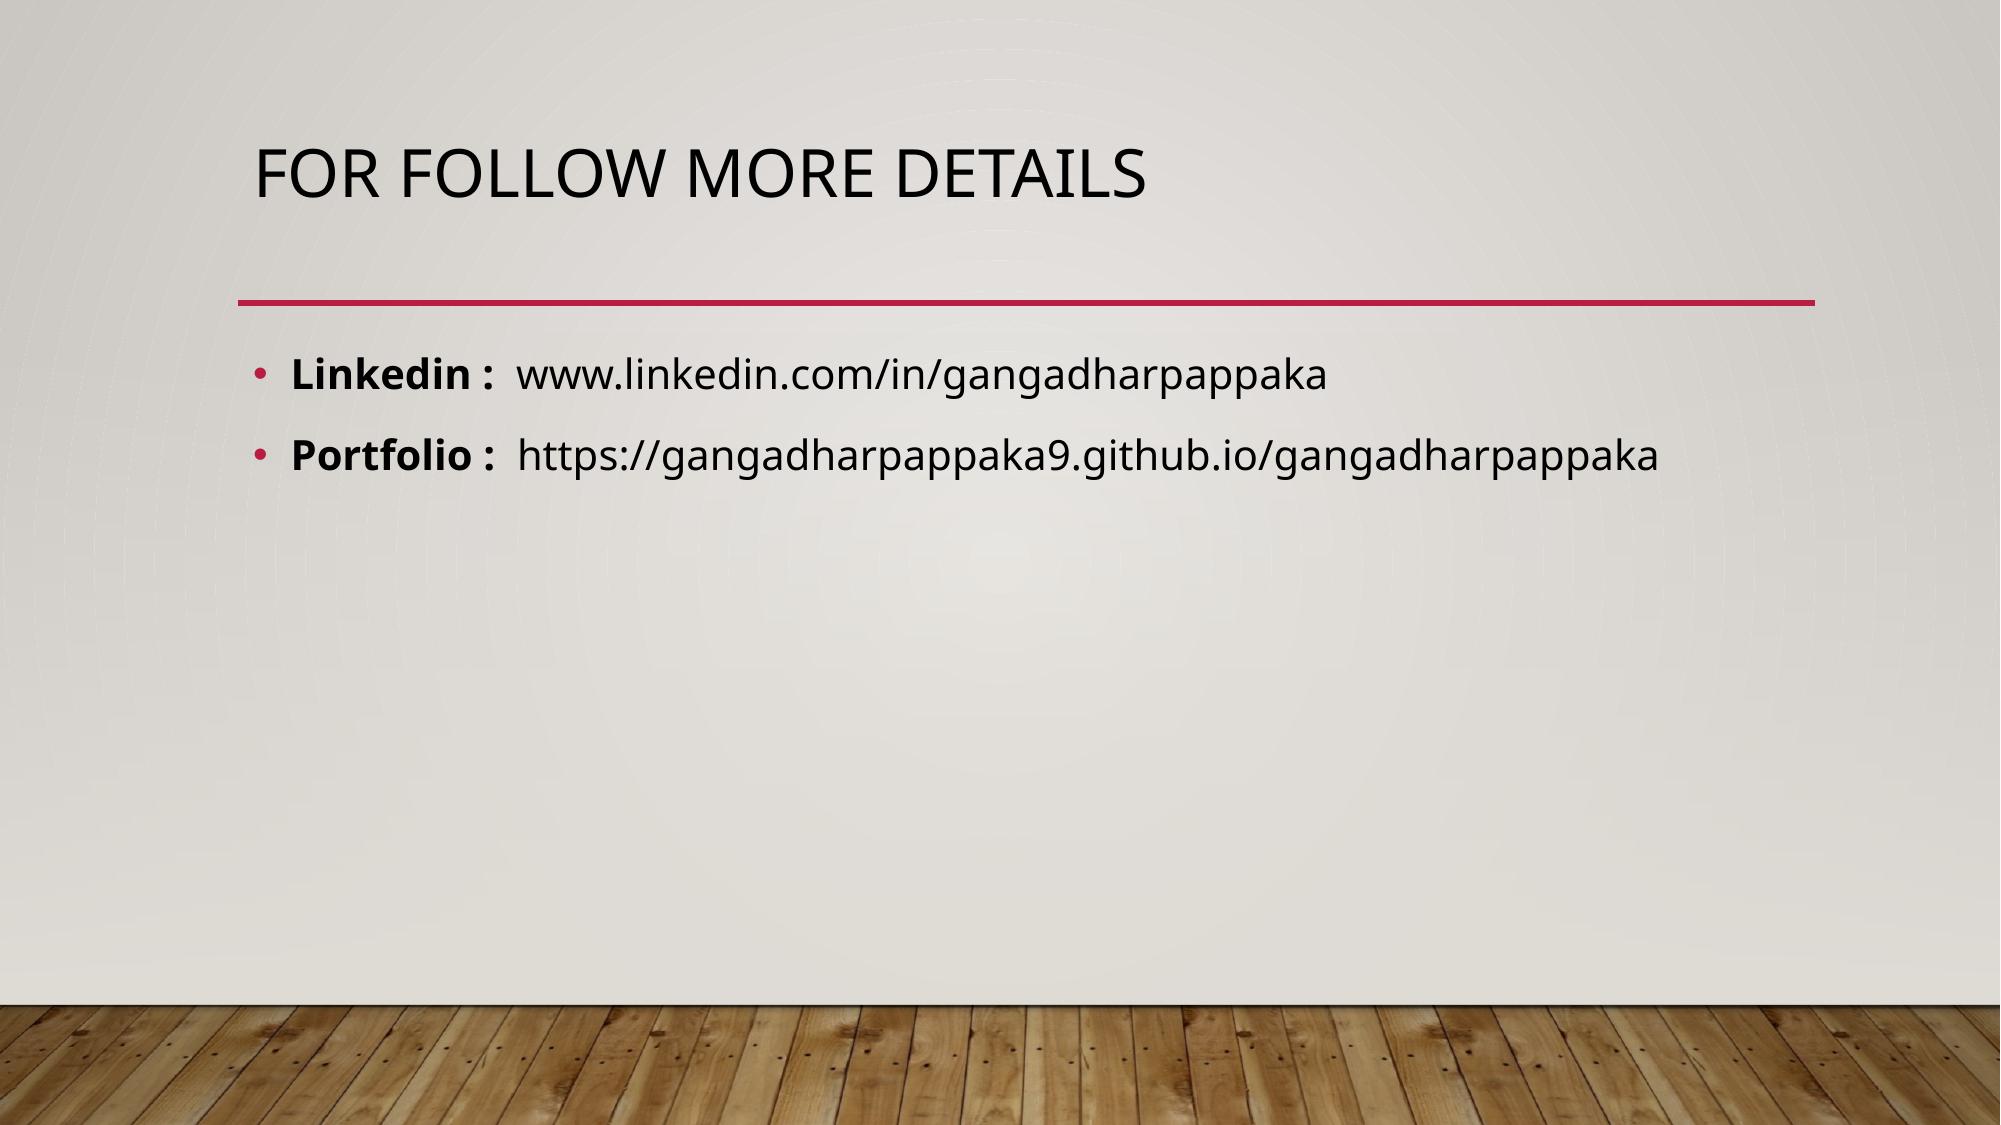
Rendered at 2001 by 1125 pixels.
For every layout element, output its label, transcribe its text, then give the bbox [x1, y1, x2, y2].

title For follow more Details [238, 131, 1814, 305]
picture [0, 1005, 2000, 1125]
list Linkedin : www.linkedin.com/in/gangadharpappaka Portfolio : https://gangadharpappaka9.github.io/gangadharpappaka [238, 330, 1814, 897]
